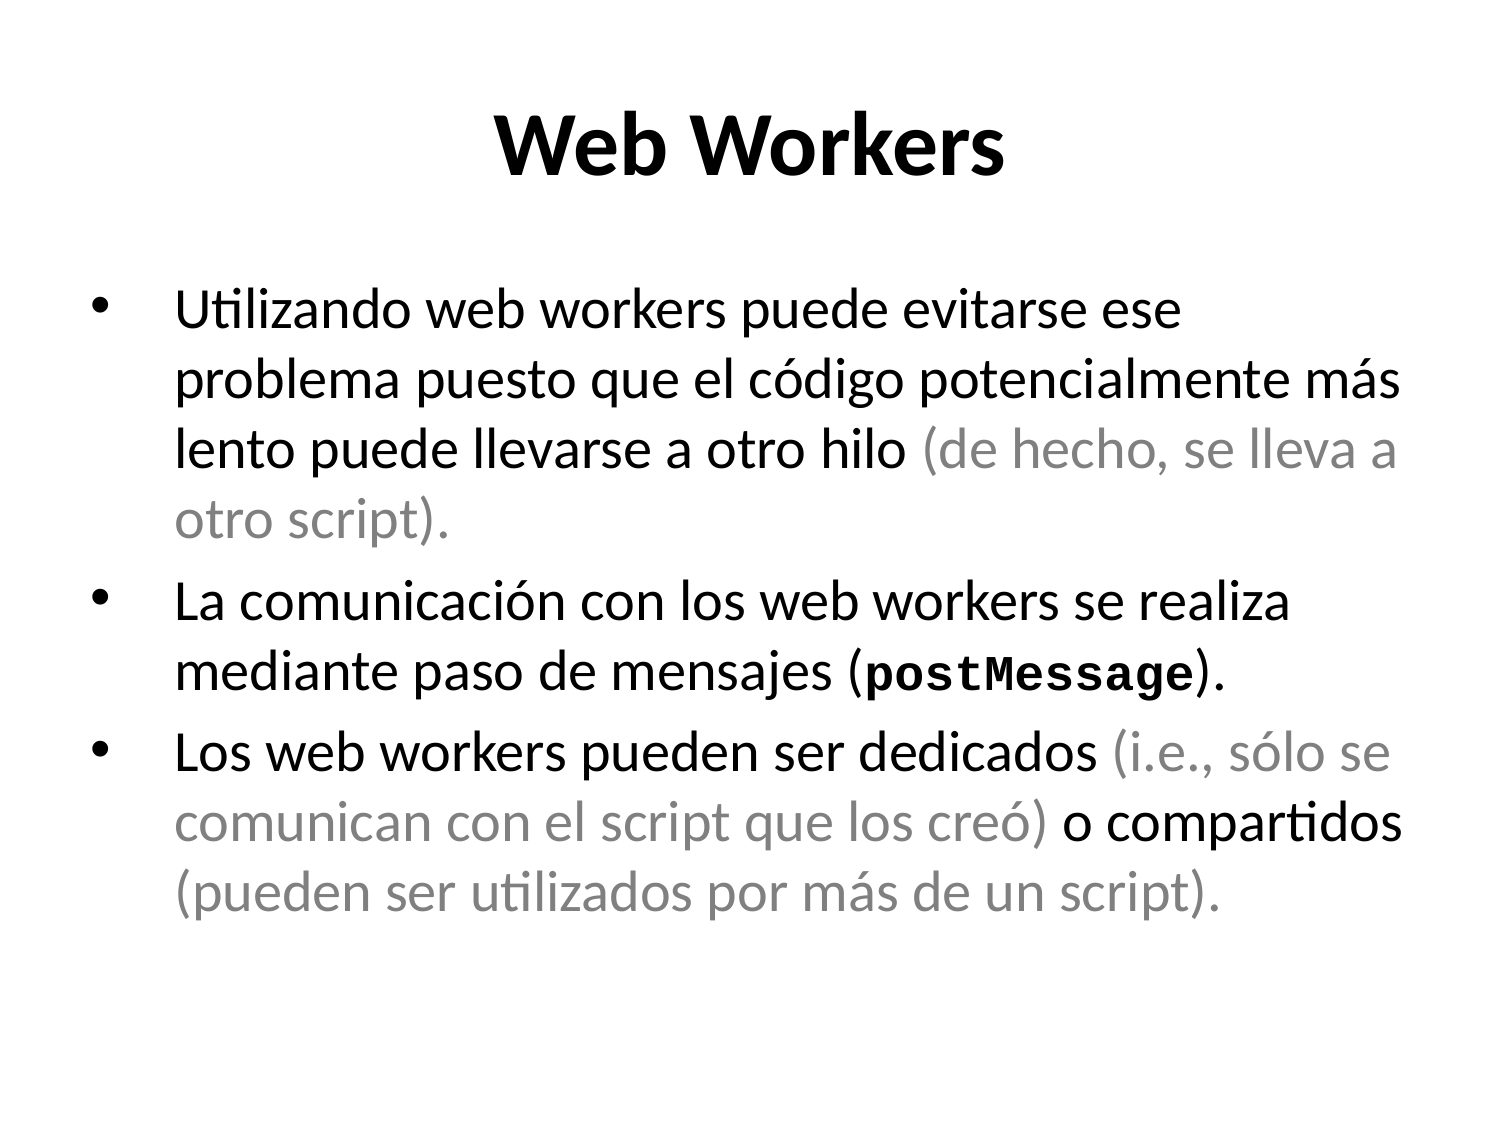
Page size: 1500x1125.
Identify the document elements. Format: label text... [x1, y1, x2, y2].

list Utilizando web workers puede evitarse ese problema puesto que el código potencialmente más lento puede llevarse a otro hilo (de hecho, se lleva a otro script). La comunicación con los web workers se realiza mediante paso de mensajes (postMessage). Los web workers pueden ser dedicados (i.e., sólo se comunican con el script que los creó) o compartidos (pueden ser utilizados por más de un script). [75, 262, 1425, 1005]
title Web Workers [75, 45, 1425, 233]
